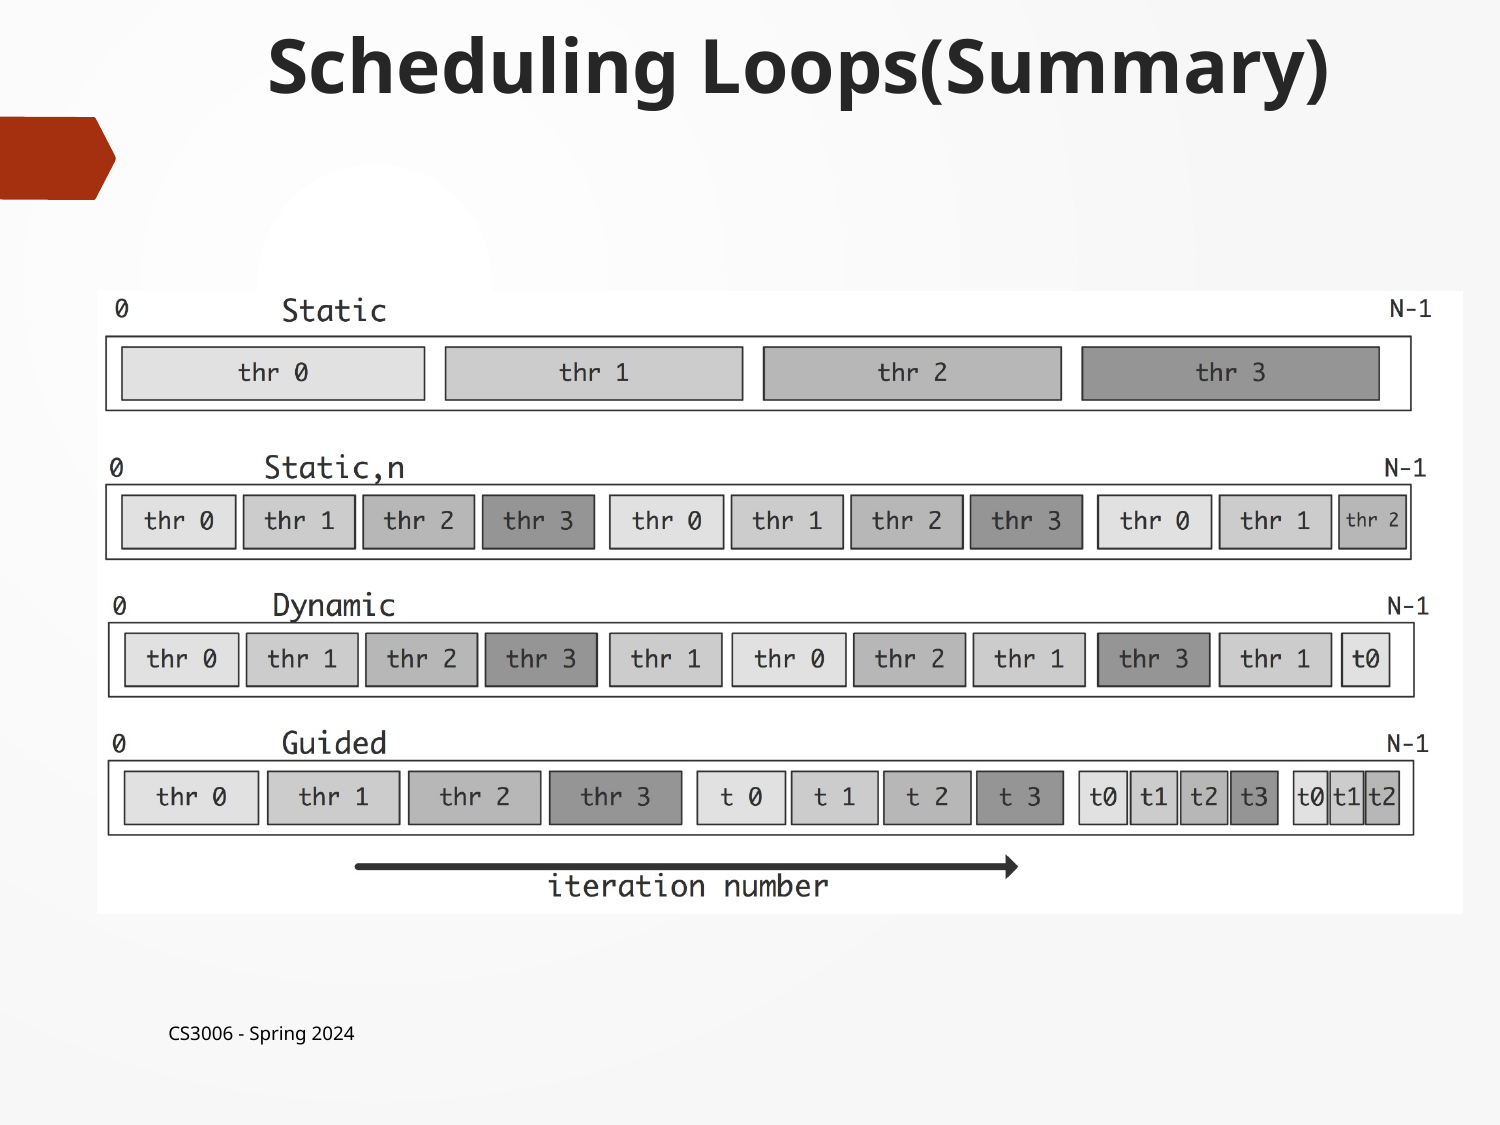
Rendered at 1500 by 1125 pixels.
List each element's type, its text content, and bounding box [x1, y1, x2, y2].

title Scheduling Loops(Summary) [116, 11, 1483, 145]
footer CS3006 - Spring 2024 [153, 1003, 1175, 1064]
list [97, 290, 1463, 915]
